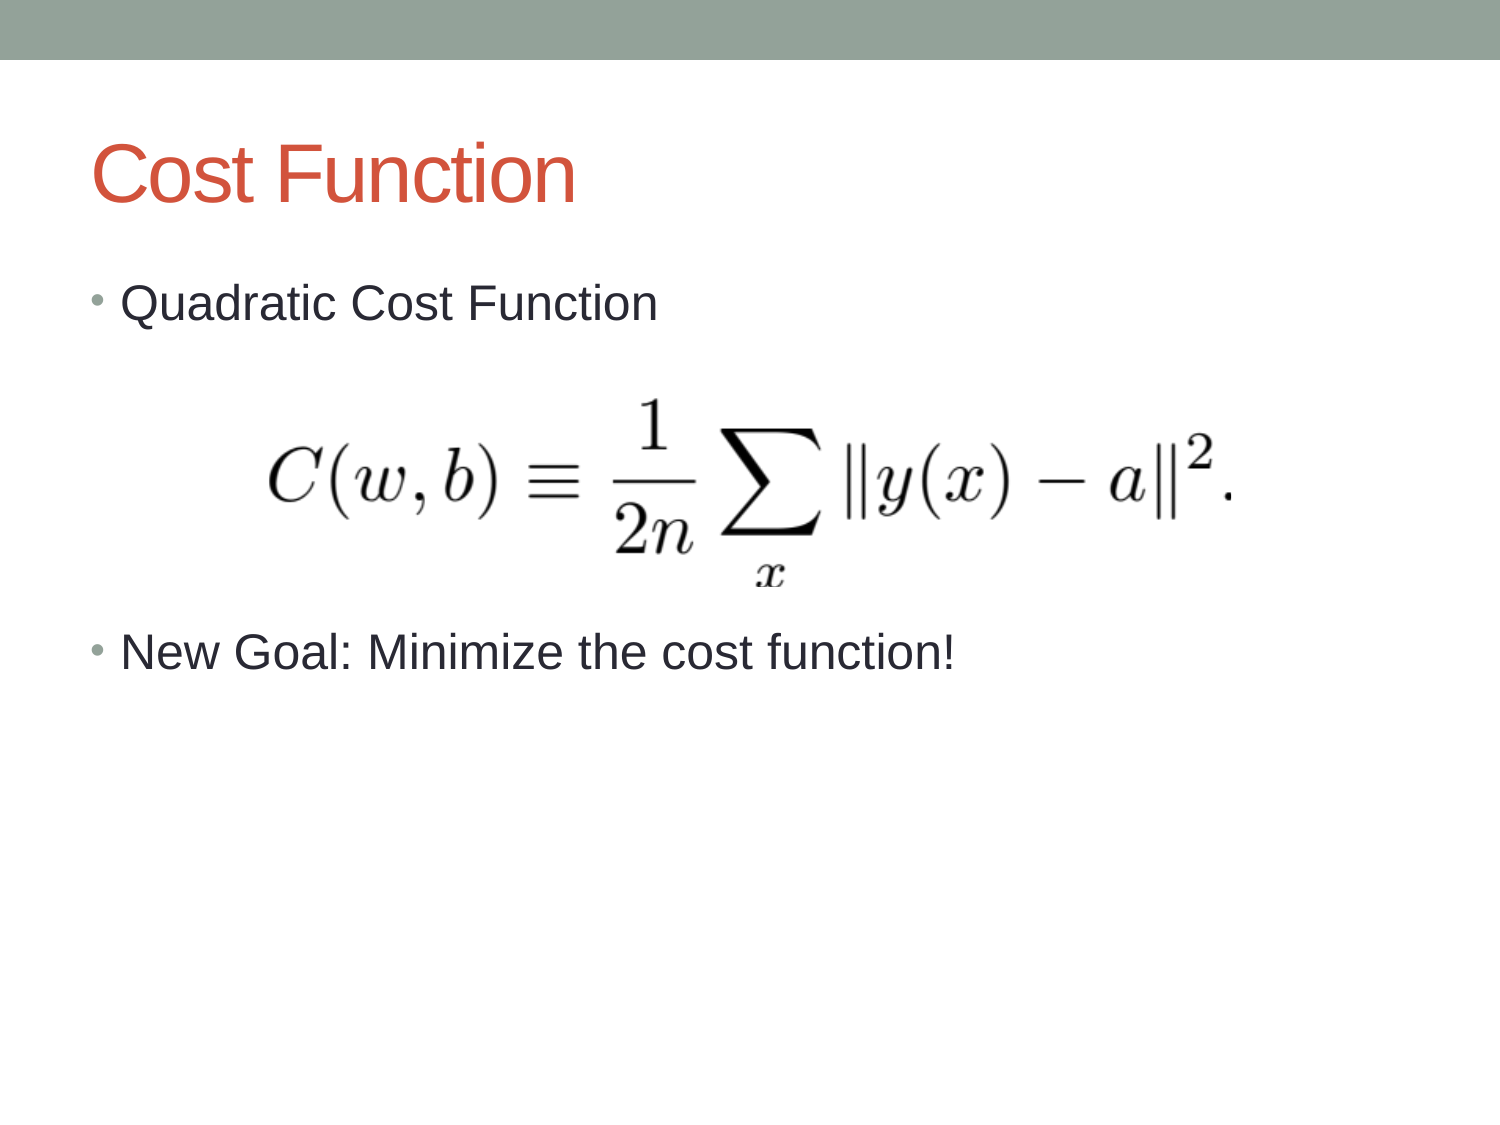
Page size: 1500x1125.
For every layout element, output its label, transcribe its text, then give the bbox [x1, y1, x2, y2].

picture [268, 396, 1232, 587]
title Cost Function [75, 87, 1425, 250]
list Quadratic Cost Function New Goal: Minimize the cost function! [75, 262, 1425, 1063]
